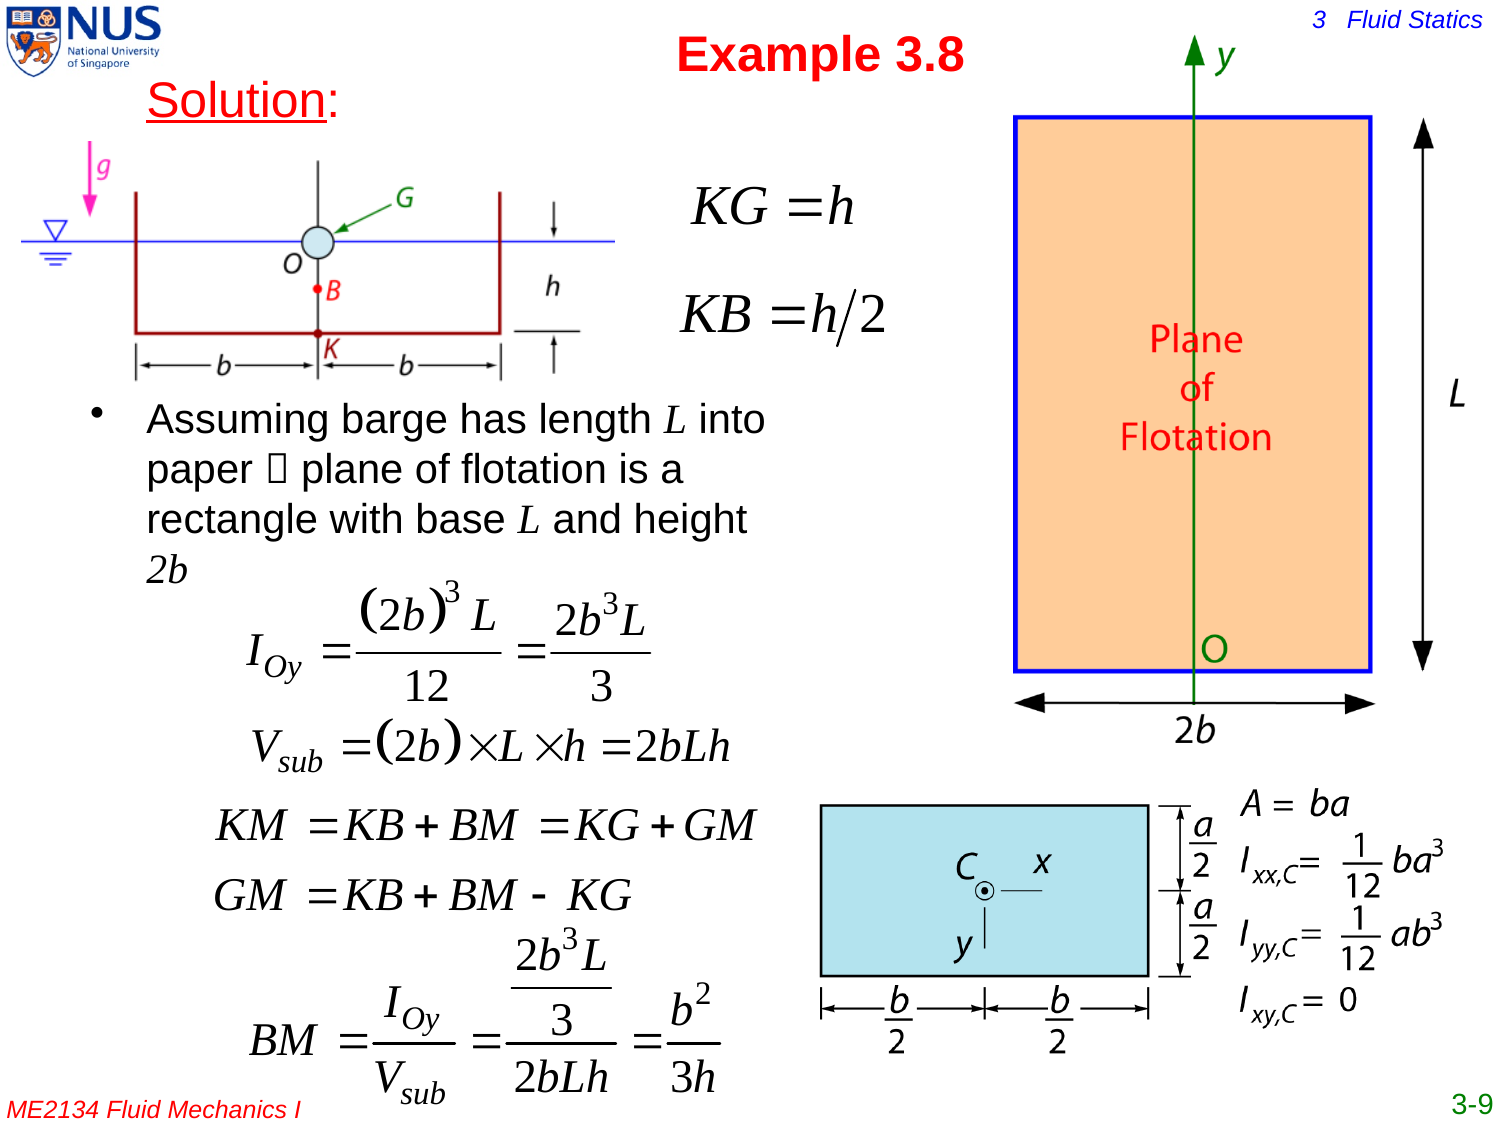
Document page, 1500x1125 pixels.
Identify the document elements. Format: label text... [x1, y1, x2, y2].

text_box Example 3.8 [159, 23, 1482, 80]
picture [21, 141, 616, 384]
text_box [238, 914, 731, 1117]
list Solution: Assuming barge has length L into paper  plane of flotation is a rectangle with base L and height 2b [75, 59, 812, 1094]
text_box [670, 275, 896, 356]
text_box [681, 172, 865, 239]
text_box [205, 796, 773, 924]
picture [1013, 33, 1466, 753]
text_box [235, 566, 663, 712]
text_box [246, 709, 744, 790]
picture [0, 0, 168, 82]
picture [805, 783, 1470, 1065]
